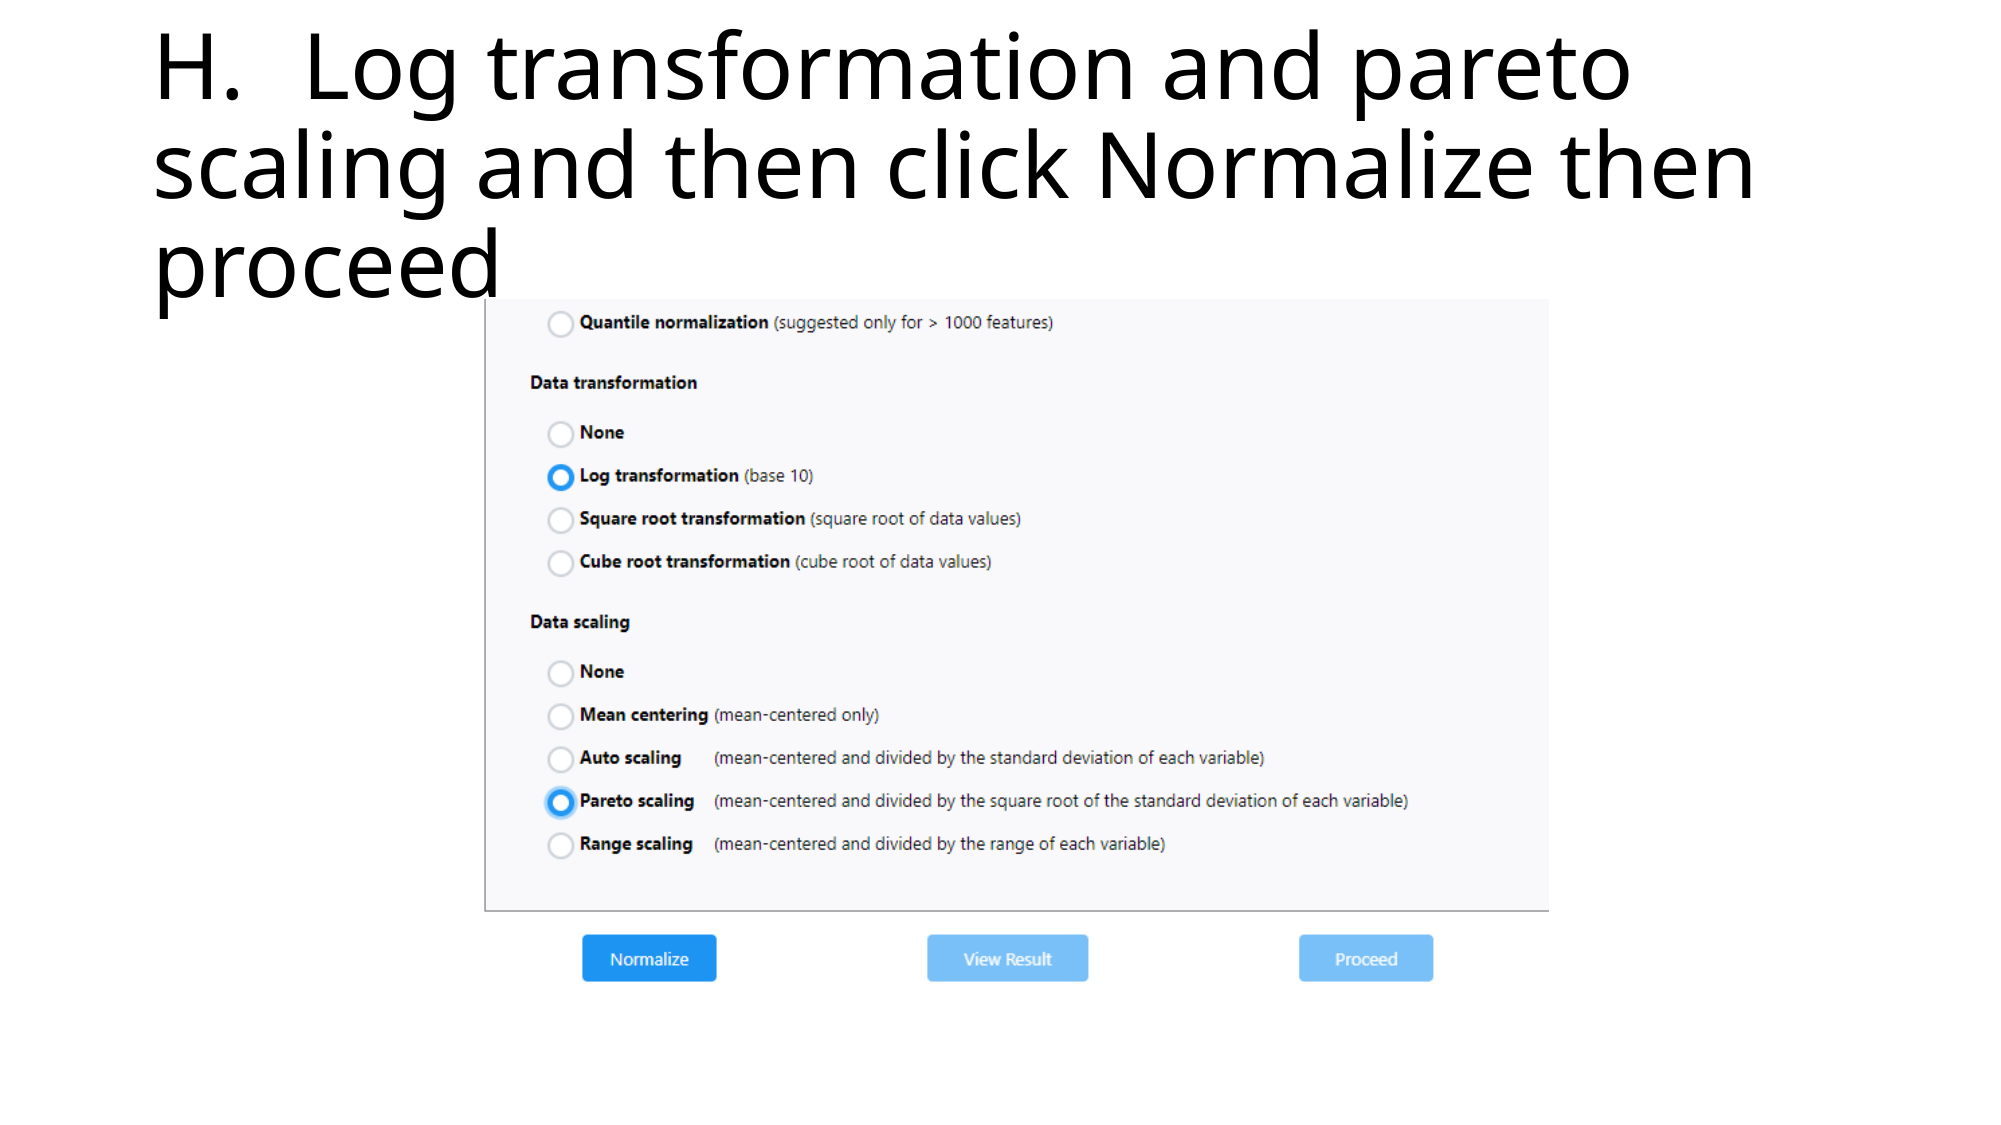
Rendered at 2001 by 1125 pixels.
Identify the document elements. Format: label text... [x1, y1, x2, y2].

title H. Log transformation and pareto scaling and then click Normalize then proceed [137, 59, 1863, 278]
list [451, 299, 1549, 1014]
